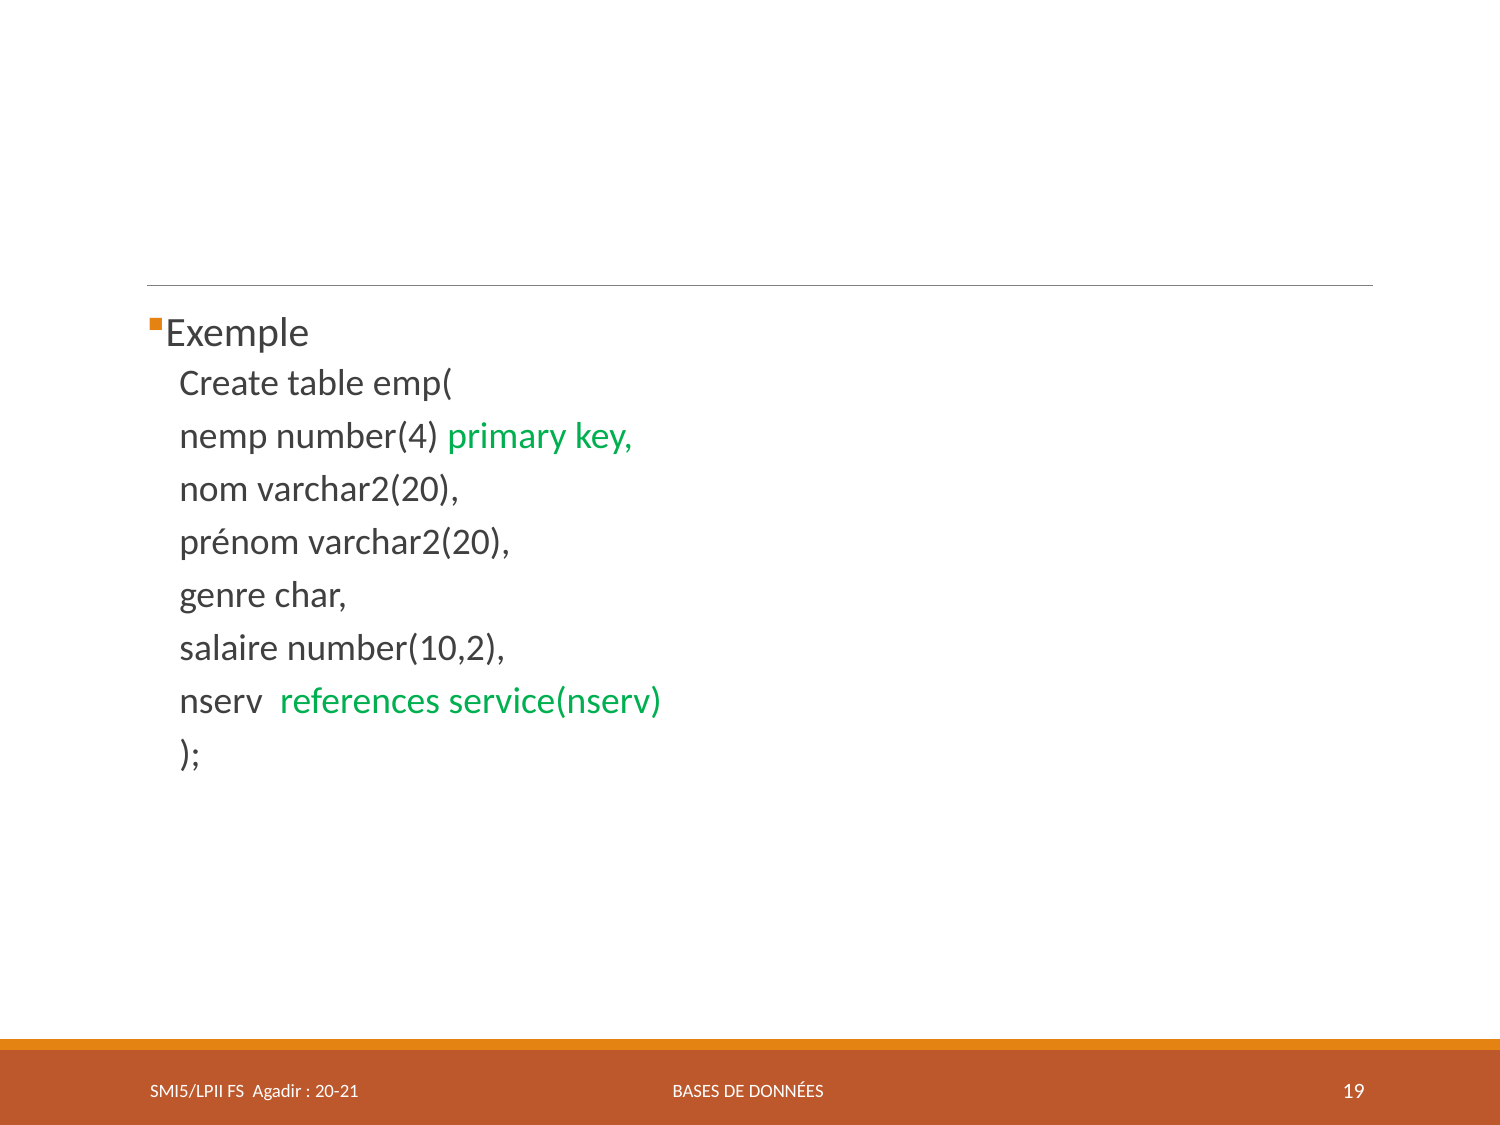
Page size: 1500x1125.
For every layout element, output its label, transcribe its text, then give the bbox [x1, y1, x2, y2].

slide_number SMI5/LPII FS Agadir : 20-21 [135, 1059, 440, 1120]
footer Bases de données [453, 1059, 1047, 1120]
list Exemple Create table emp( nemp number(4) primary key, nom varchar2(20), prénom varchar2(20), genre char, salaire number(10,2), nserv references service(nserv) ); [146, 302, 1497, 1125]
slide_number 19 [1218, 1059, 1380, 1120]
